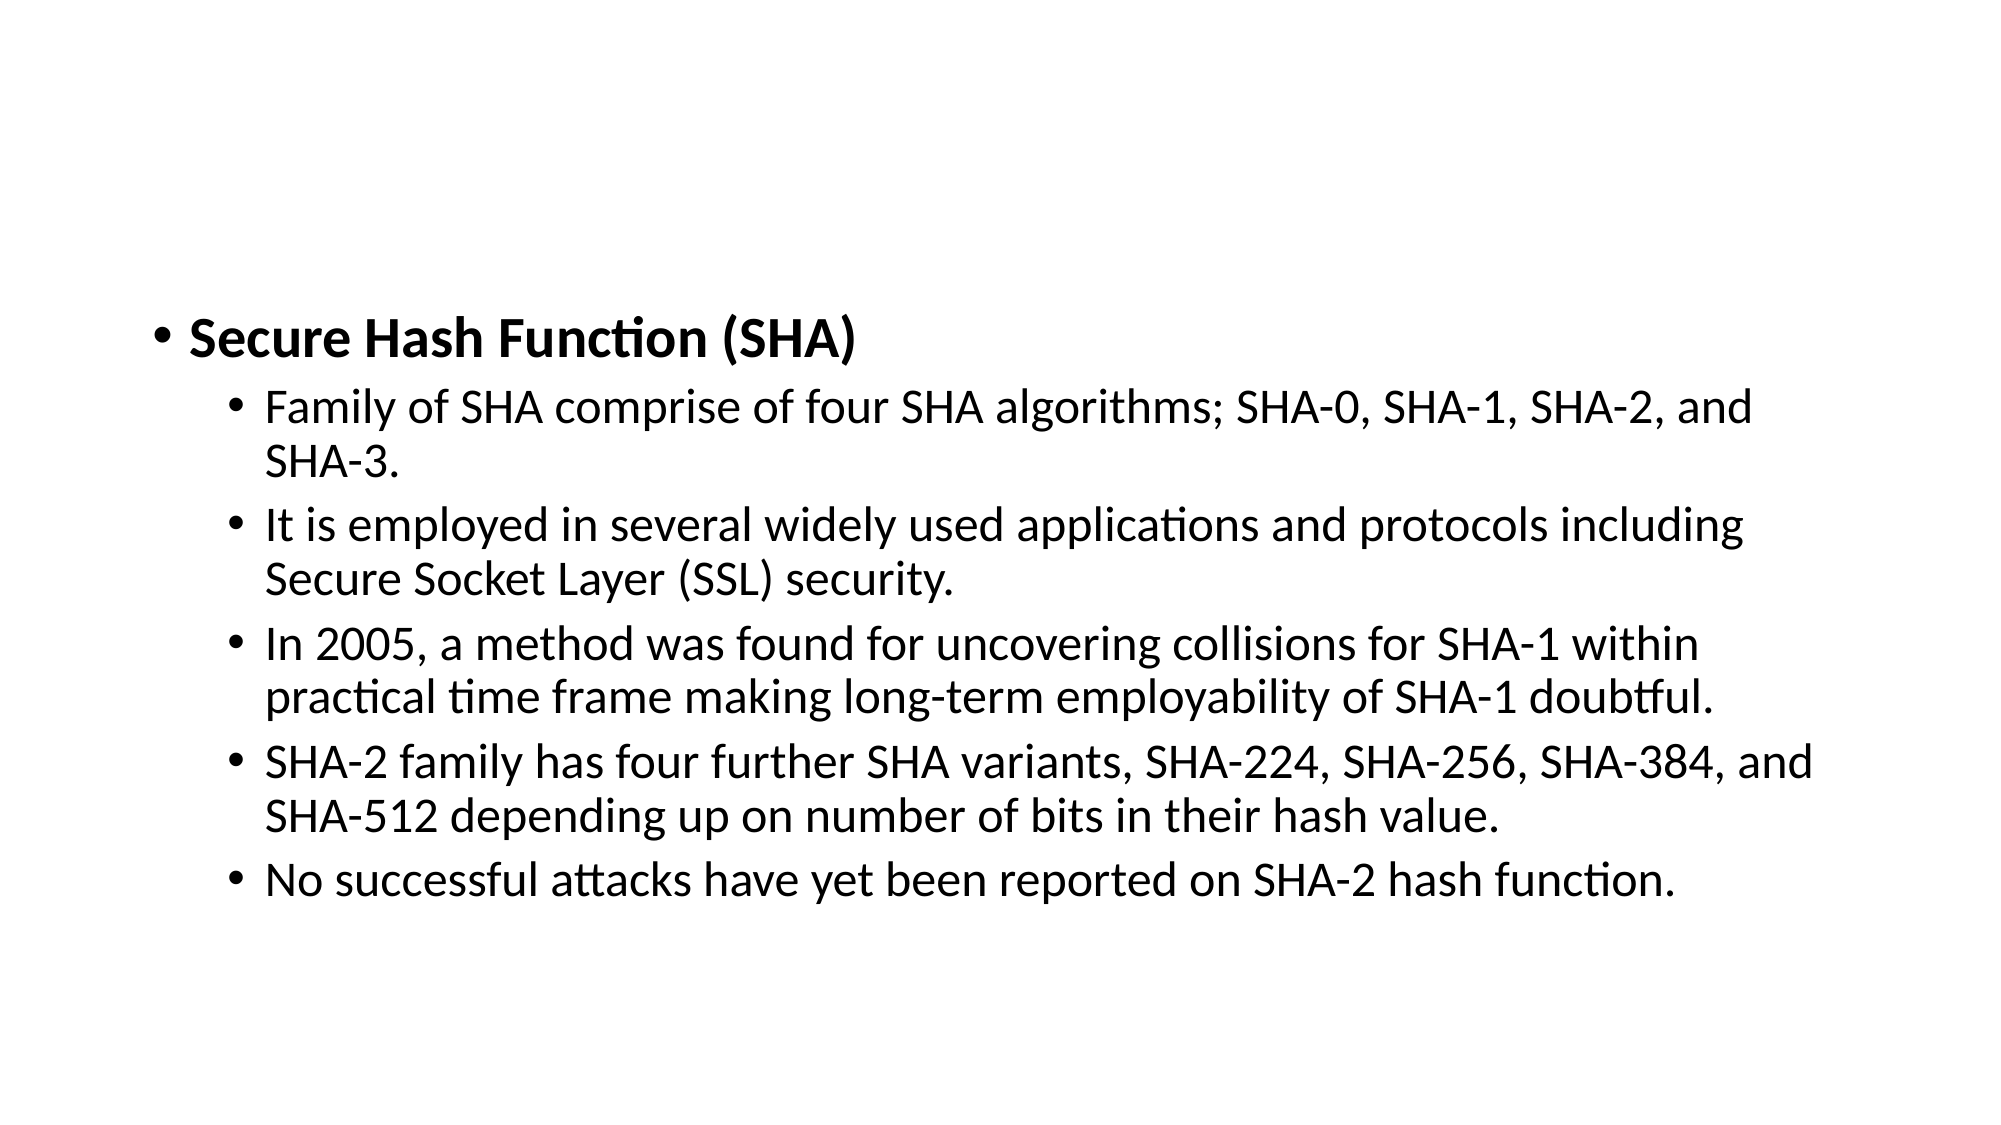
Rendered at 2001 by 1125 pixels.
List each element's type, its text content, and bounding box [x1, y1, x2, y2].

list Secure Hash Function (SHA) Family of SHA comprise of four SHA algorithms; SHA-0, SHA-1, SHA-2, and SHA-3. It is employed in several widely used applications and protocols including Secure Socket Layer (SSL) security. In 2005, a method was found for uncovering collisions for SHA-1 within practical time frame making long-term employability of SHA-1 doubtful. SHA-2 family has four further SHA variants, SHA-224, SHA-256, SHA-384, and SHA-512 depending up on number of bits in their hash value. No successful attacks have yet been reported on SHA-2 hash function. [137, 299, 1863, 1014]
